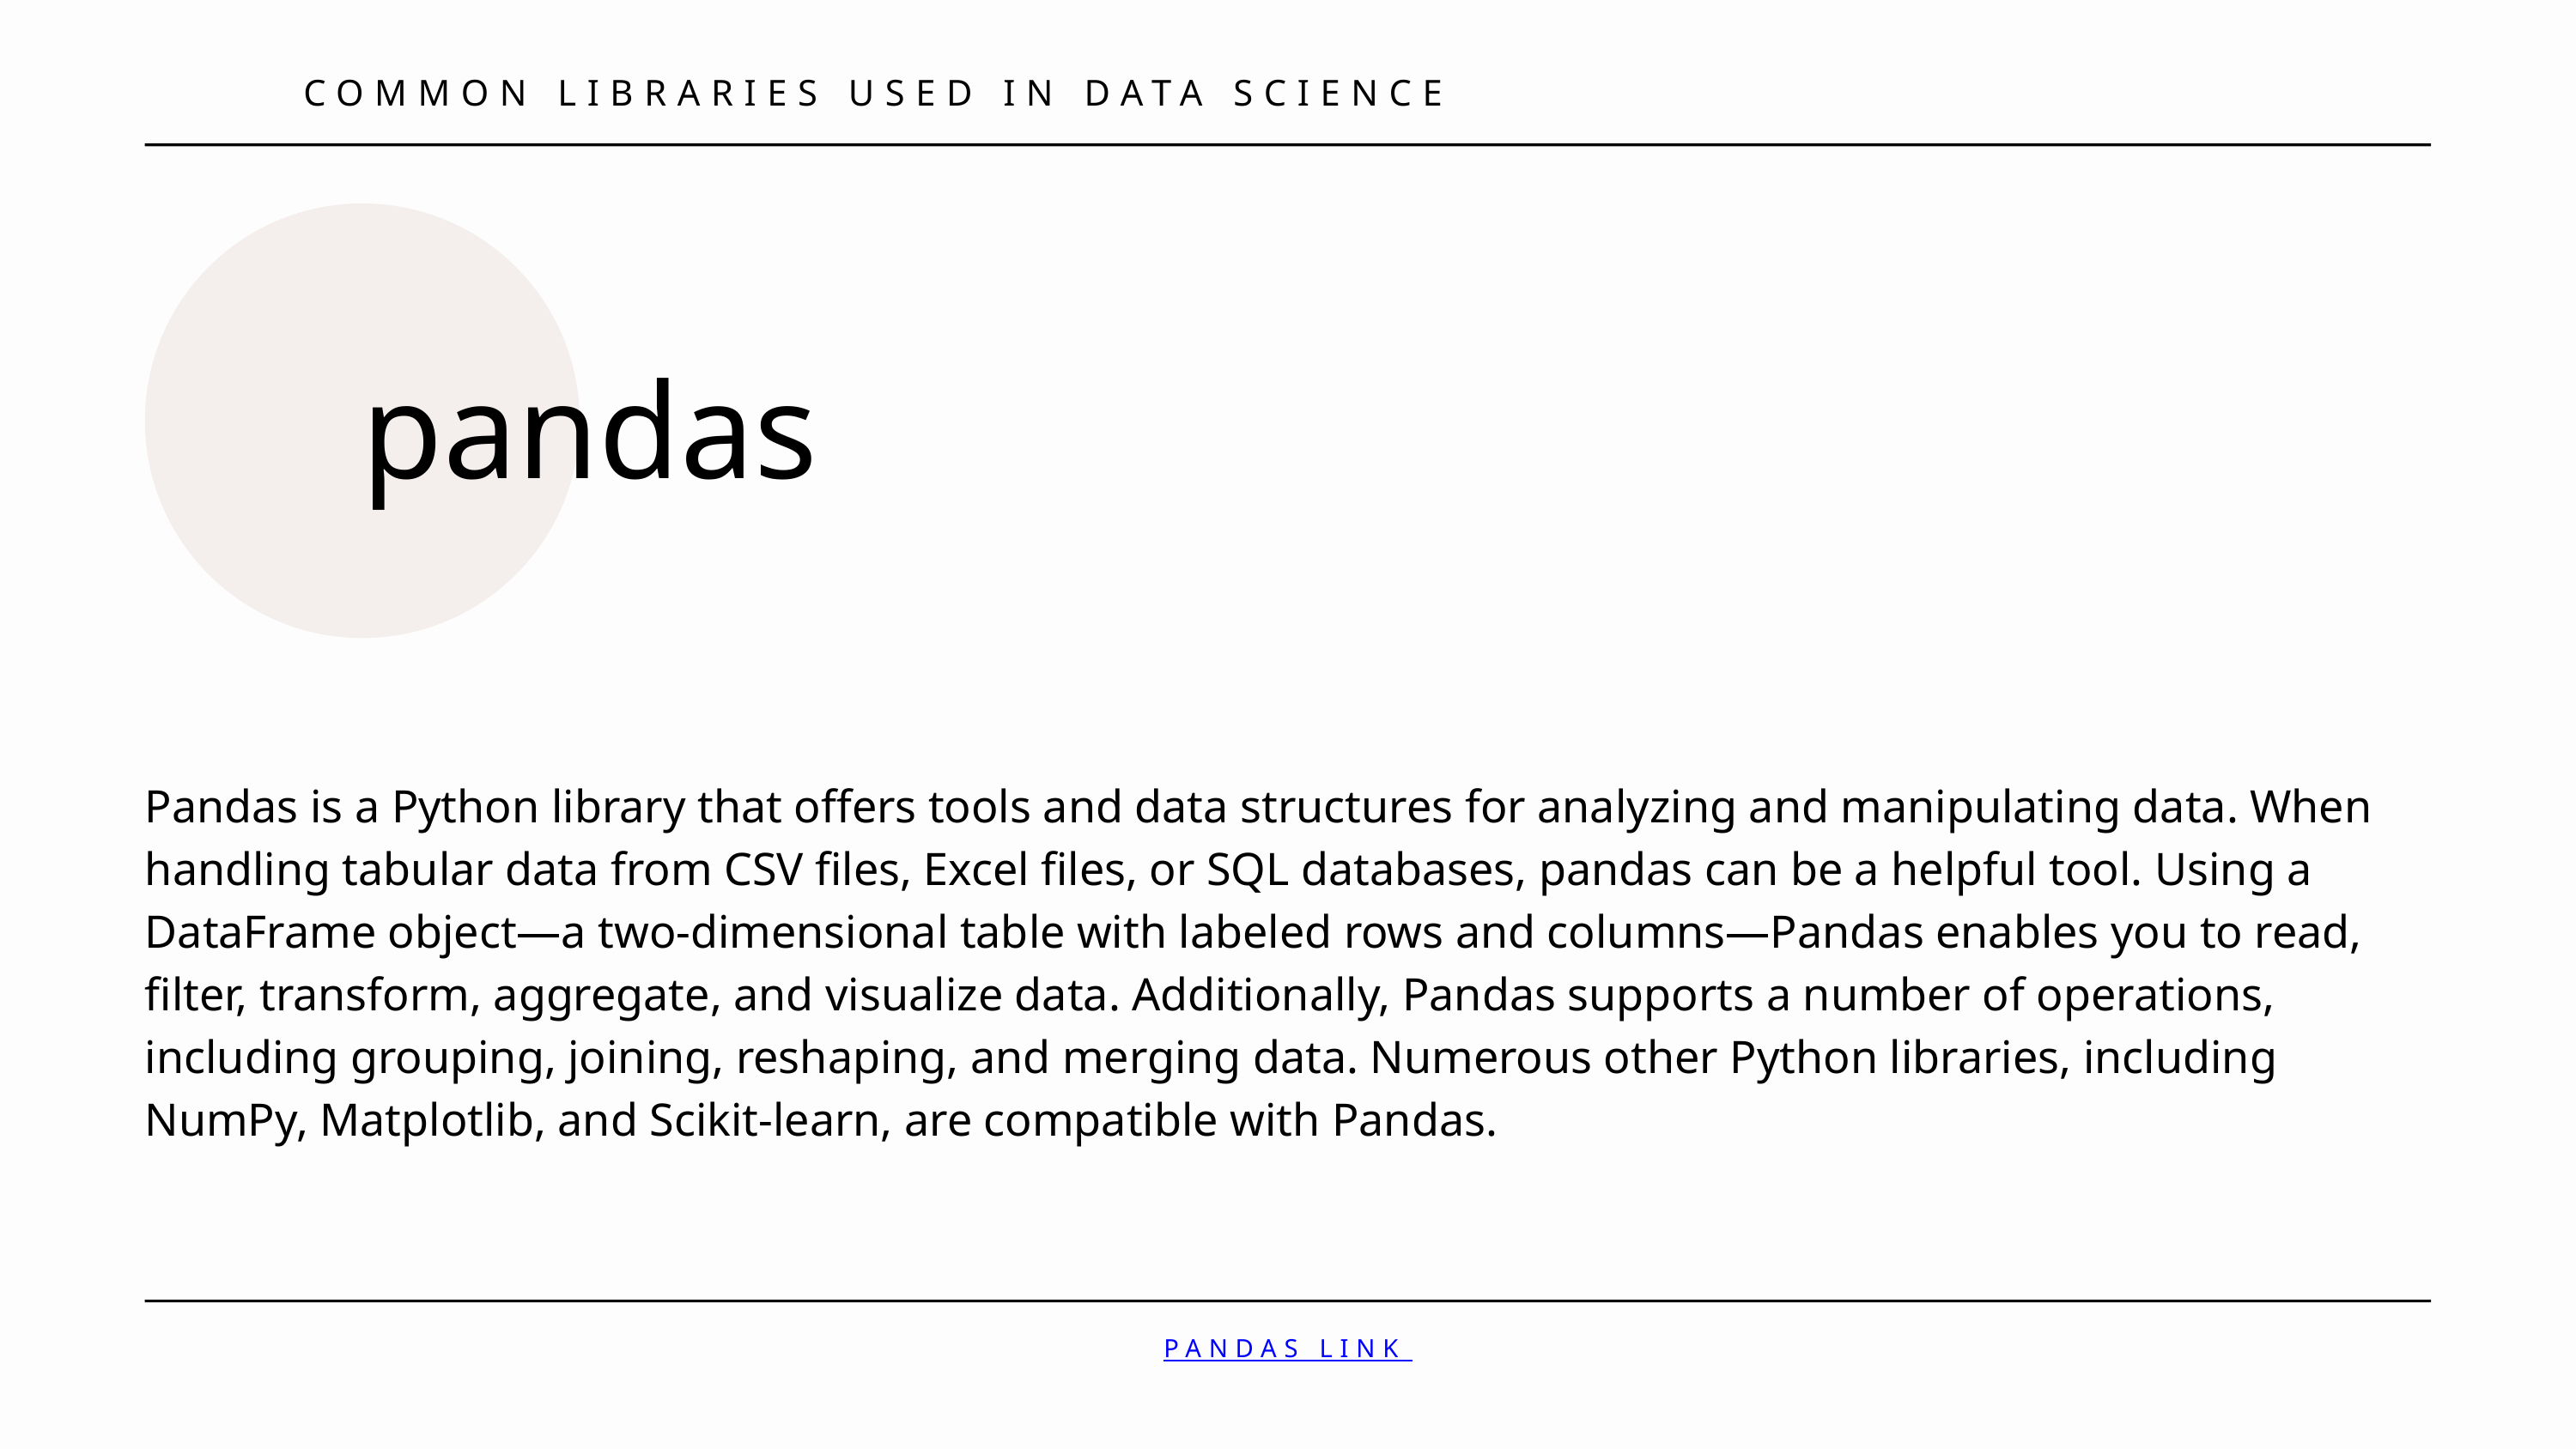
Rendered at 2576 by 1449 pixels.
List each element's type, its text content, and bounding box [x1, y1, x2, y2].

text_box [144, 203, 580, 639]
text_box PANDAS LINK [639, 1331, 1937, 1367]
text_box Pandas is a Python library that offers tools and data structures for analyzing and manipulating data. When handling tabular data from CSV files, Excel files, or SQL databases, pandas can be a helpful tool. Using a DataFrame object—a two-dimensional table with labeled rows and columns—Pandas enables you to read, filter, transform, aggregate, and visualize data. Additionally, Pandas supports a number of operations, including grouping, joining, reshaping, and merging data. Numerous other Python libraries, including NumPy, Matplotlib, and Scikit-learn, are compatible with Pandas. [144, 769, 2432, 1145]
text_box COMMON LIBRARIES USED IN DATA SCIENCE [144, 63, 1443, 114]
text_box pandas [583, 319, 1122, 505]
